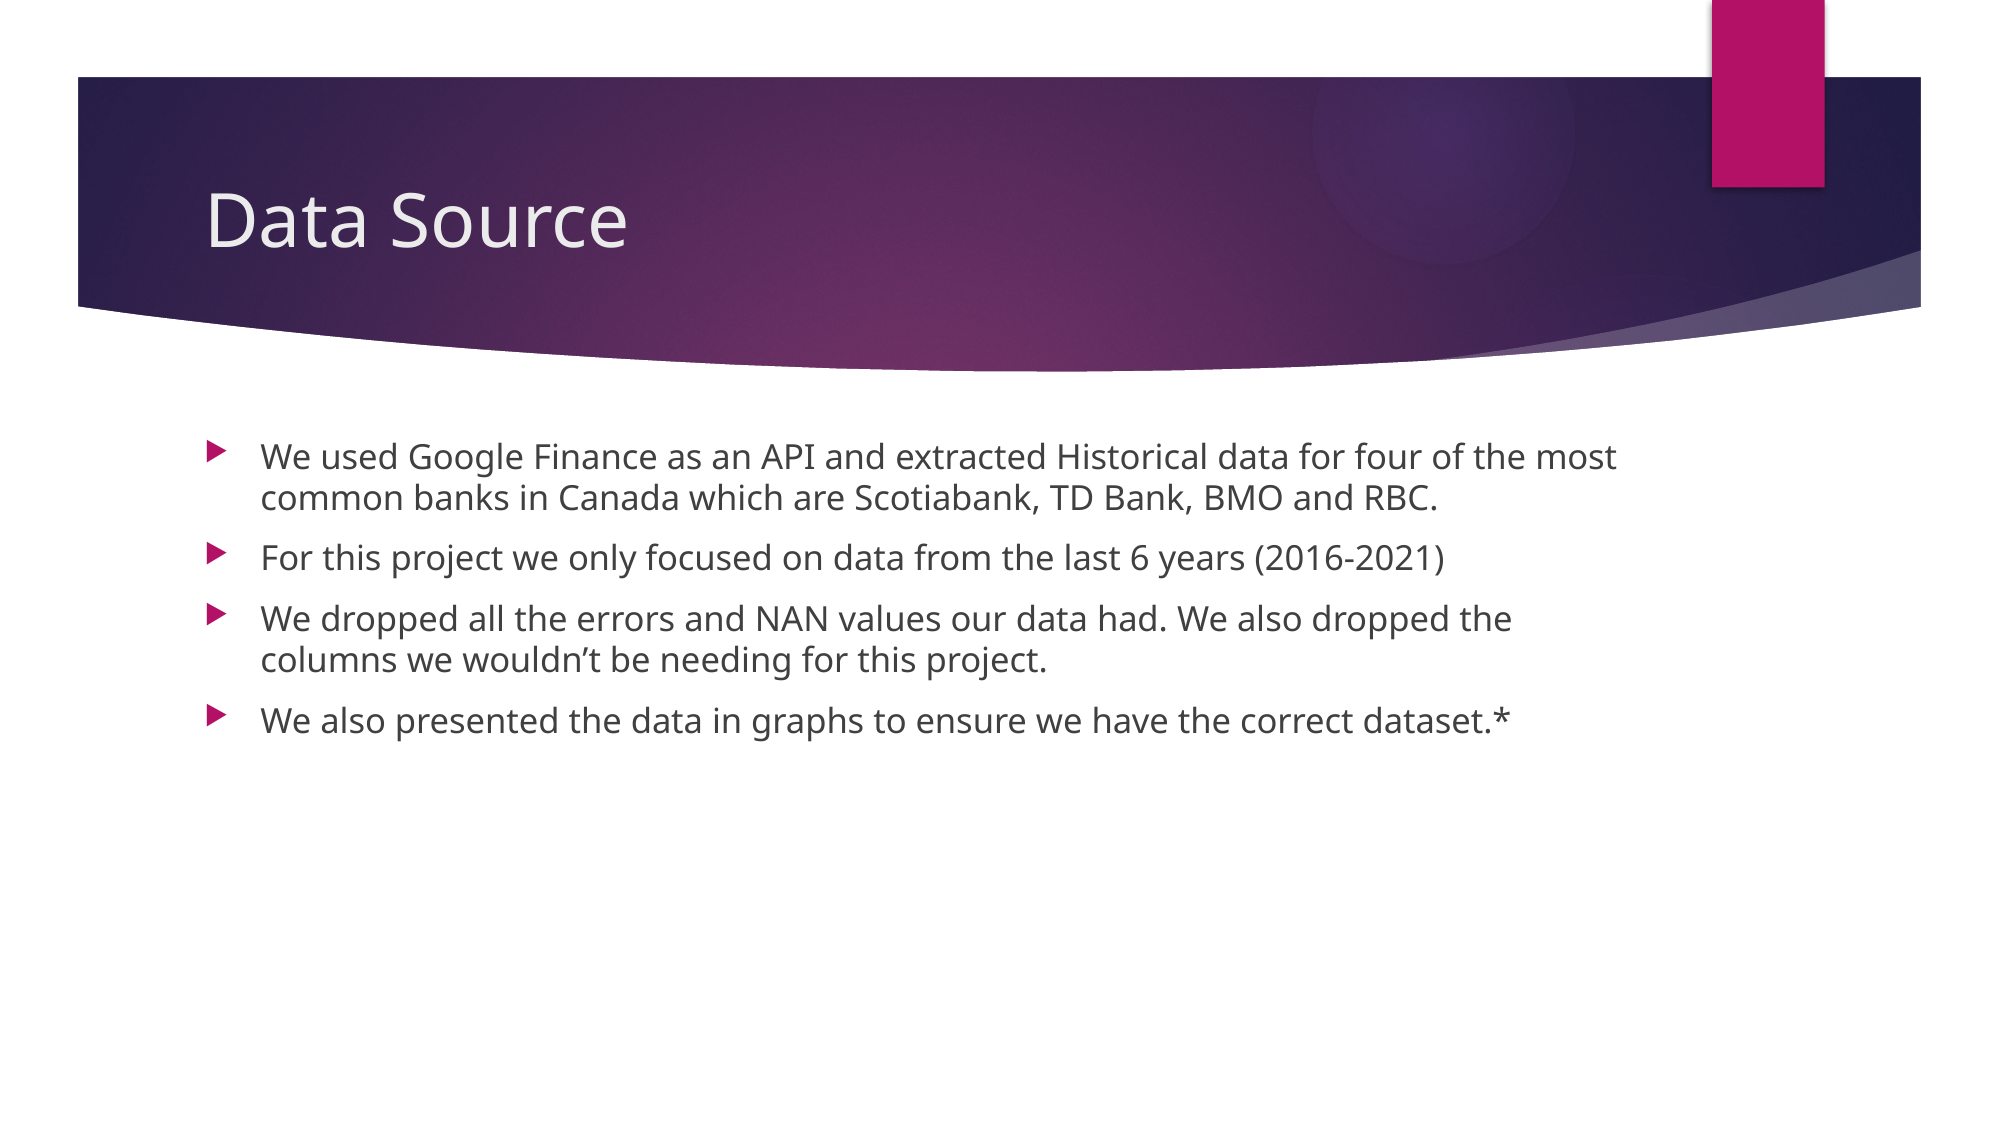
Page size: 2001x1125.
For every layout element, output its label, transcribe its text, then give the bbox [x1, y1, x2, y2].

list We used Google Finance as an API and extracted Historical data for four of the most common banks in Canada which are Scotiabank, TD Bank, BMO and RBC. For this project we only focused on data from the last 6 years (2016-2021) We dropped all the errors and NAN values our data had. We also dropped the columns we wouldn’t be needing for this project. We also presented the data in graphs to ensure we have the correct dataset.* [189, 427, 1638, 805]
title Data Source [189, 159, 1627, 276]
